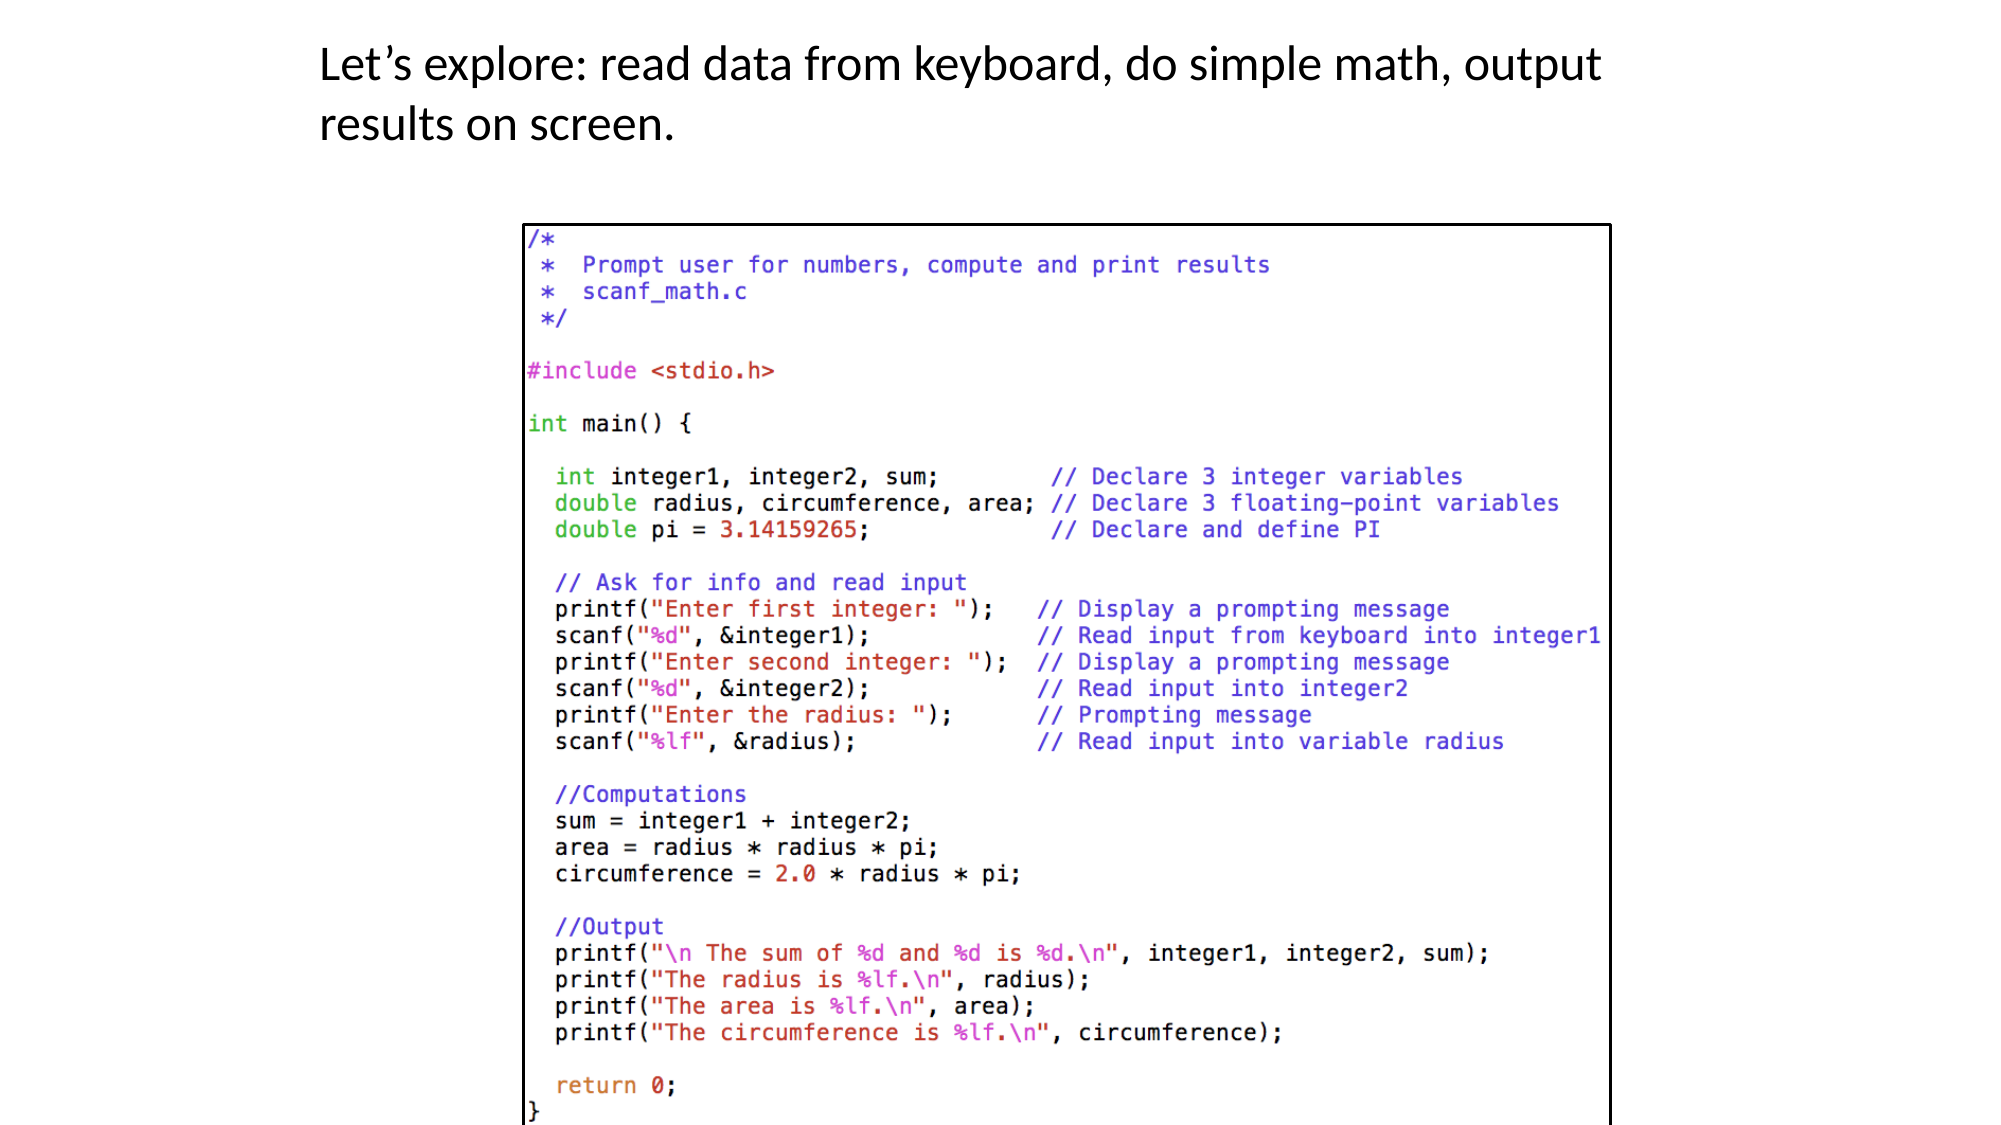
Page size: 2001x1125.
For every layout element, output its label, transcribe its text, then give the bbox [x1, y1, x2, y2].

text_box Let’s explore: read data from keyboard, do simple math, output results on screen. [304, 15, 1757, 224]
picture [524, 226, 1609, 1125]
